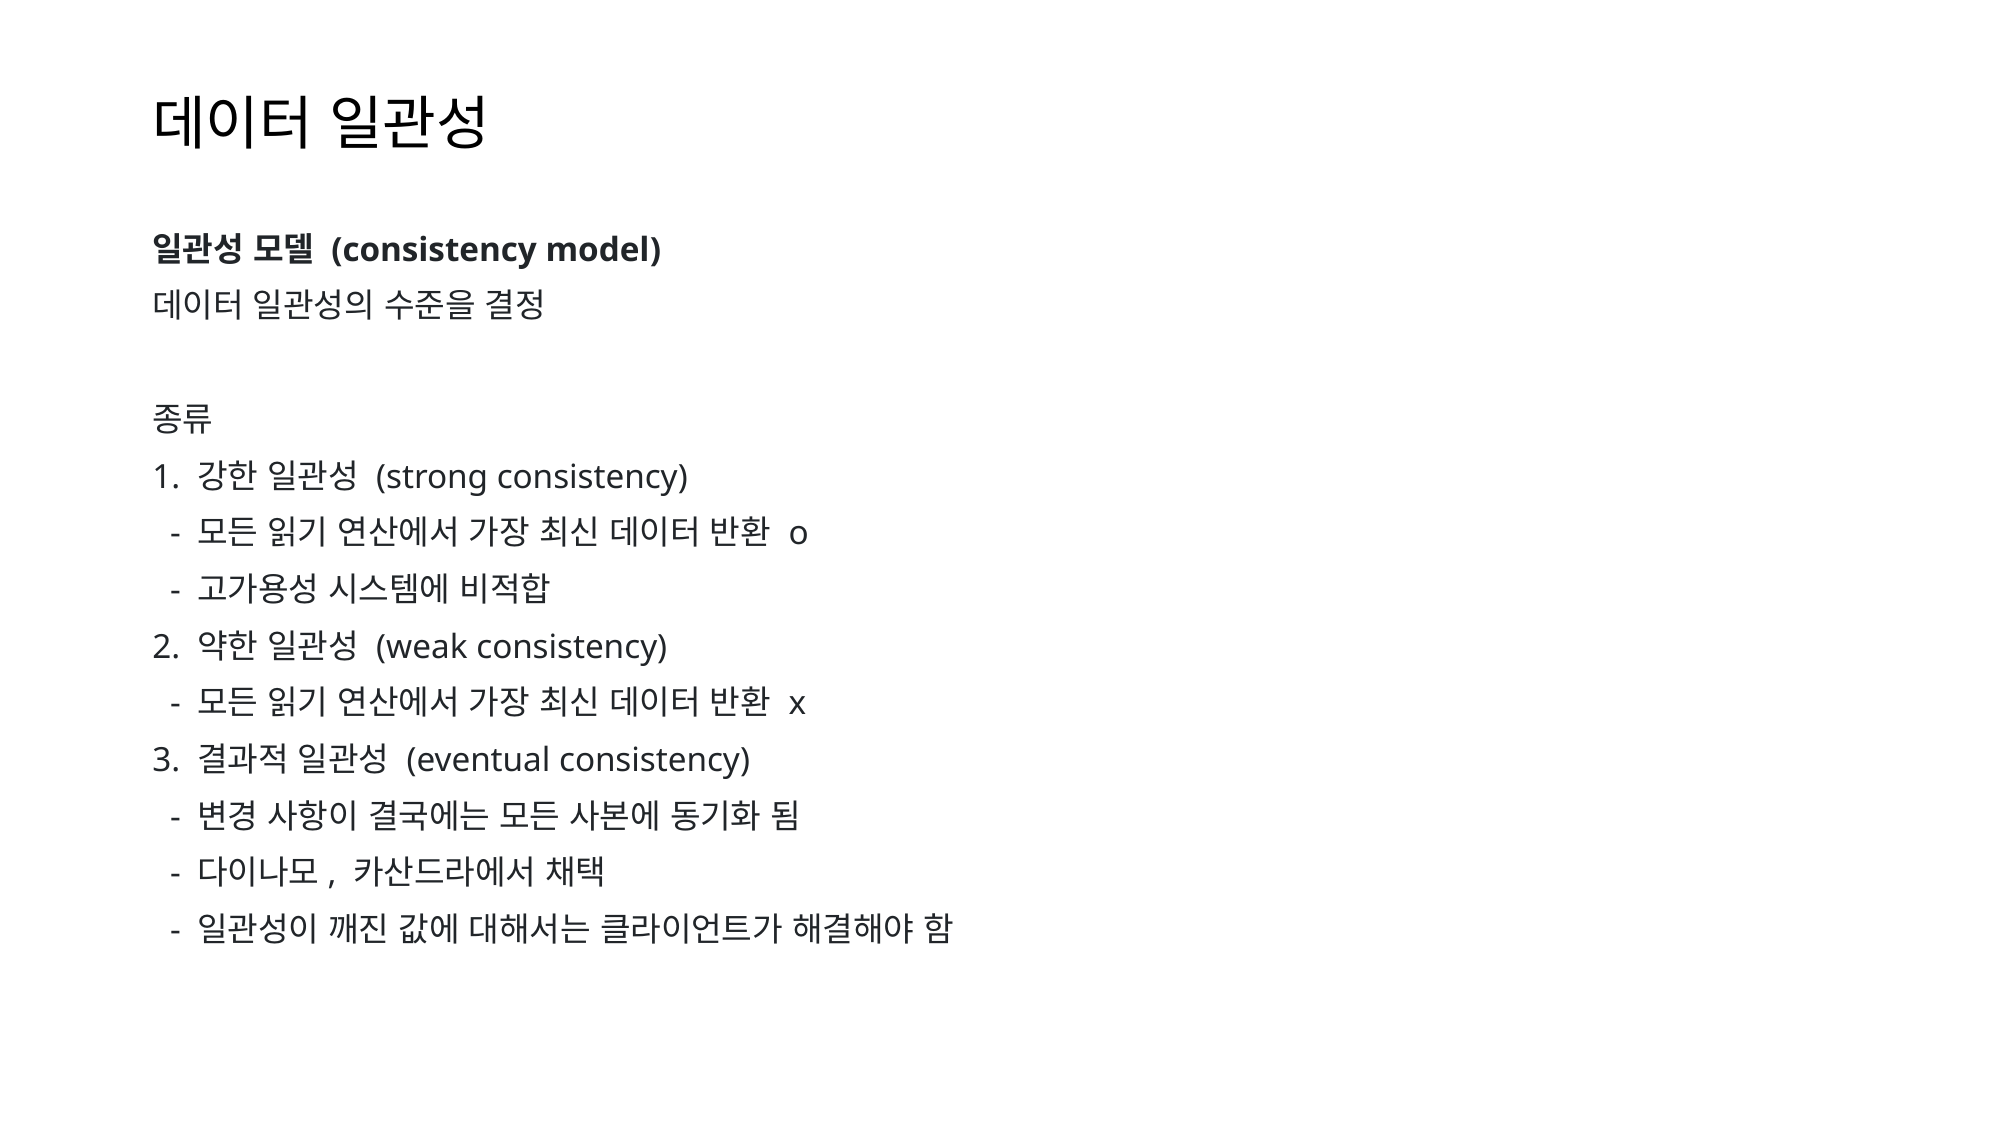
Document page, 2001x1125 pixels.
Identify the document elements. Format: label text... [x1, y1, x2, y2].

list 일관성 모델 (consistency model) 데이터 일관성의 수준을 결정 종류 1. 강한 일관성 (strong consistency) - 모든 읽기 연산에서 가장 최신 데이터 반환 o - 고가용성 시스템에 비적합 2. 약한 일관성 (weak consistency) - 모든 읽기 연산에서 가장 최신 데이터 반환 x 3. 결과적 일관성 (eventual consistency) - 변경 사항이 결국에는 모든 사본에 동기화 됨 - 다이나모, 카산드라에서 채택 - 일관성이 깨진 값에 대해서는 클라이언트가 해결해야 함 [137, 225, 1799, 1083]
title 데이터 일관성 [137, 64, 1863, 187]
